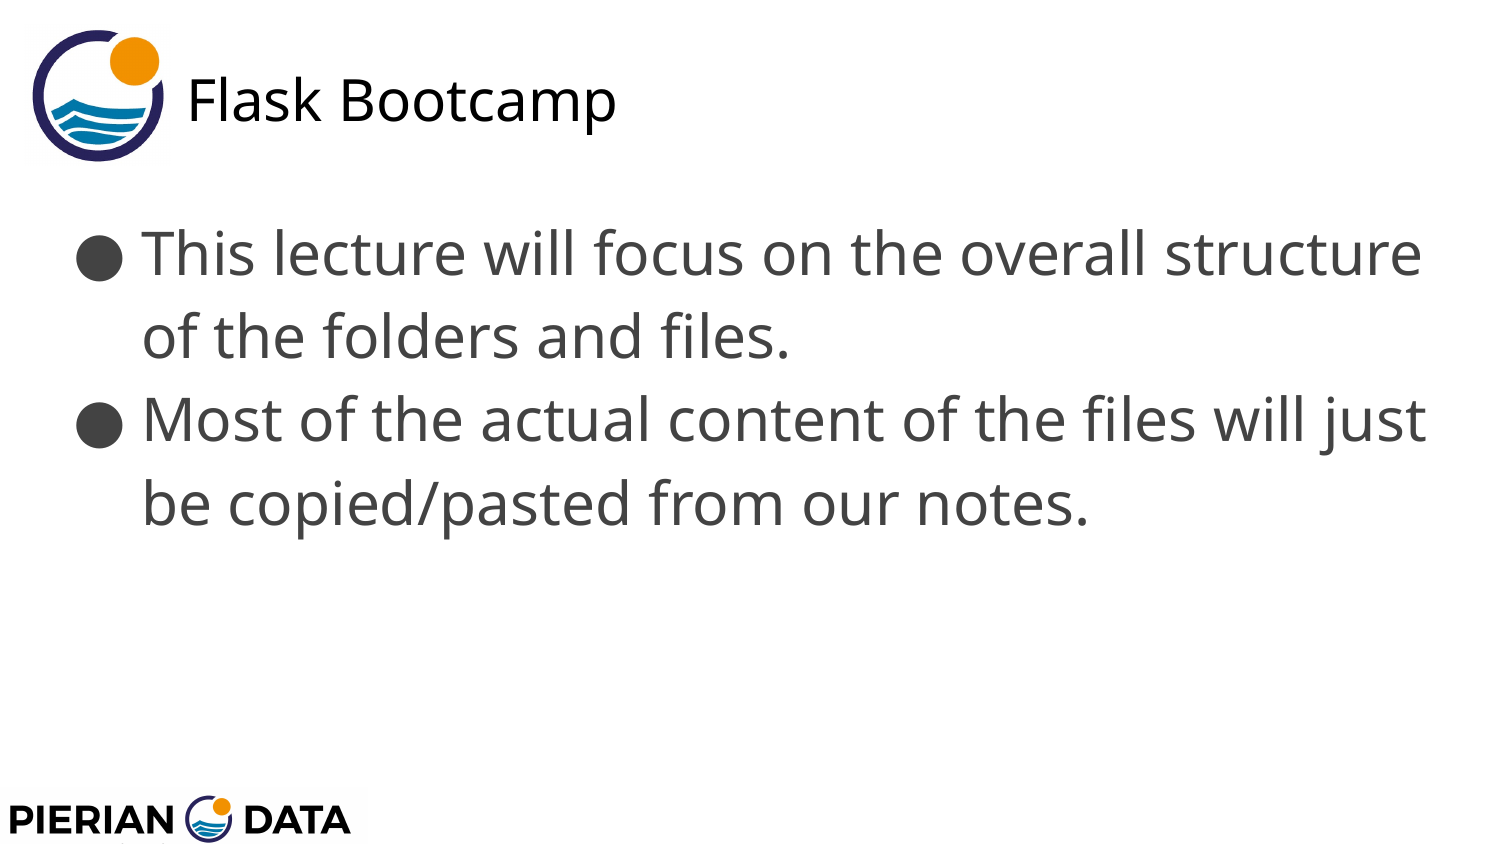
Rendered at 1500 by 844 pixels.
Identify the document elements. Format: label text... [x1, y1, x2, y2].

title Flask Bootcamp [176, 48, 1449, 143]
picture [0, 787, 368, 844]
list This lecture will focus on the overall structure of the folders and files. Most of the actual content of the files will just be copied/pasted from our notes. [51, 189, 1476, 750]
picture [24, 24, 172, 167]
